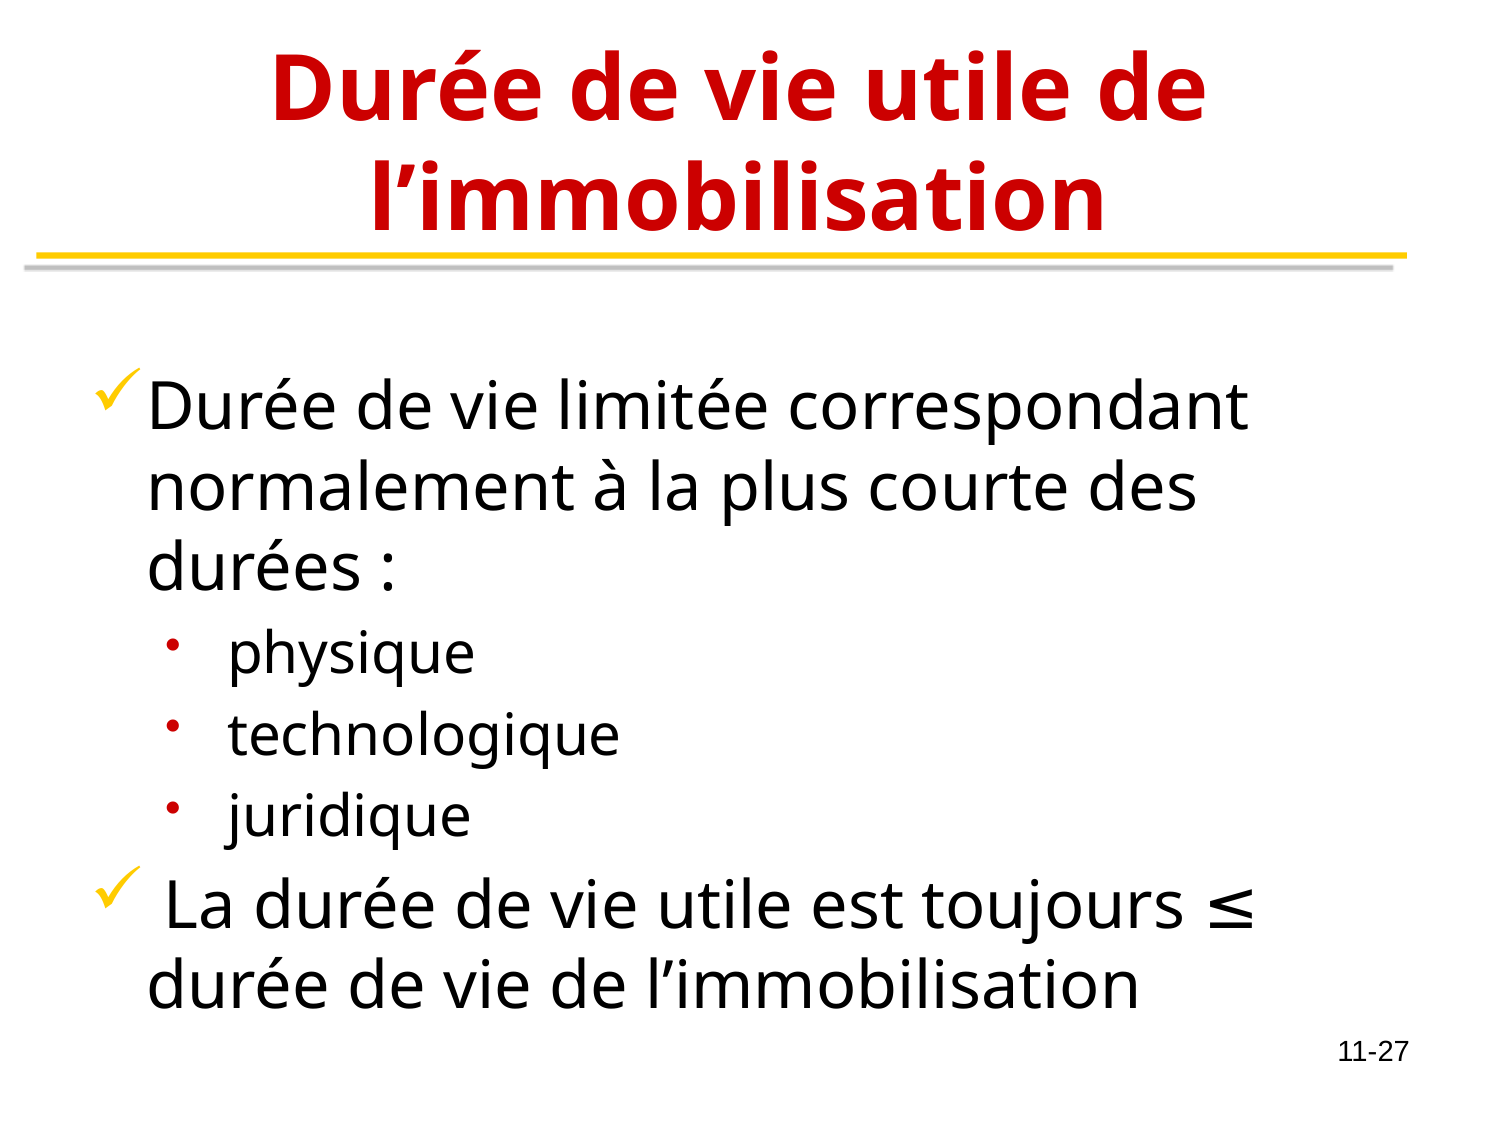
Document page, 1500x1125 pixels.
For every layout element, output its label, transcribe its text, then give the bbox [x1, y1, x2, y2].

slide_number 11-27 [1074, 1024, 1425, 1103]
title Durée de vie utile de l’immobilisation [53, 45, 1425, 233]
list Durée de vie limitée correspondant normalement à la plus courte des durées : physique technologique juridique La durée de vie utile est toujours ≤ durée de vie de l’immobilisation [75, 262, 1425, 1005]
text_box [150, 487, 1313, 583]
